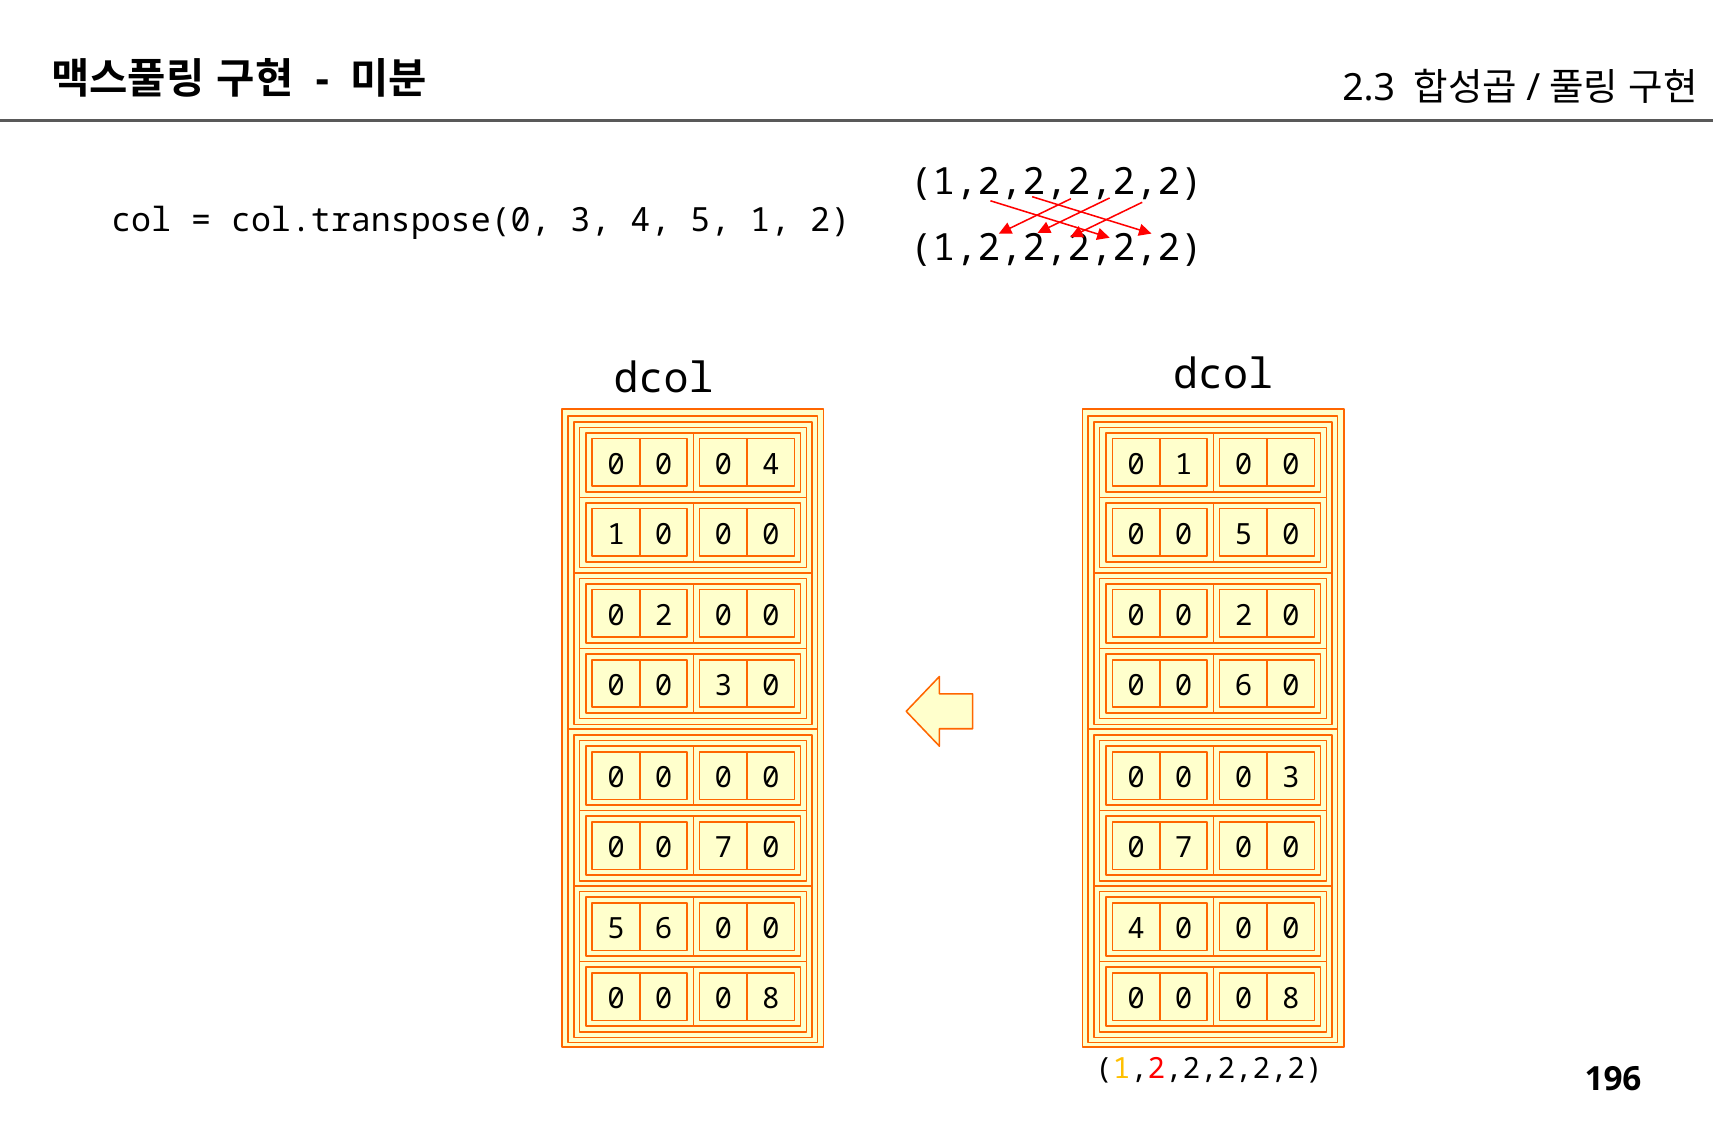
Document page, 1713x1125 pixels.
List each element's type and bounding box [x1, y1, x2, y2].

text_box [904, 674, 975, 749]
text_box [895, 149, 1218, 276]
text_box [11, 13, 803, 105]
text_box [916, 44, 1713, 111]
text_box [1158, 339, 1288, 405]
text_box [96, 190, 867, 246]
text_box [560, 343, 826, 1049]
text_box [1080, 407, 1346, 1092]
